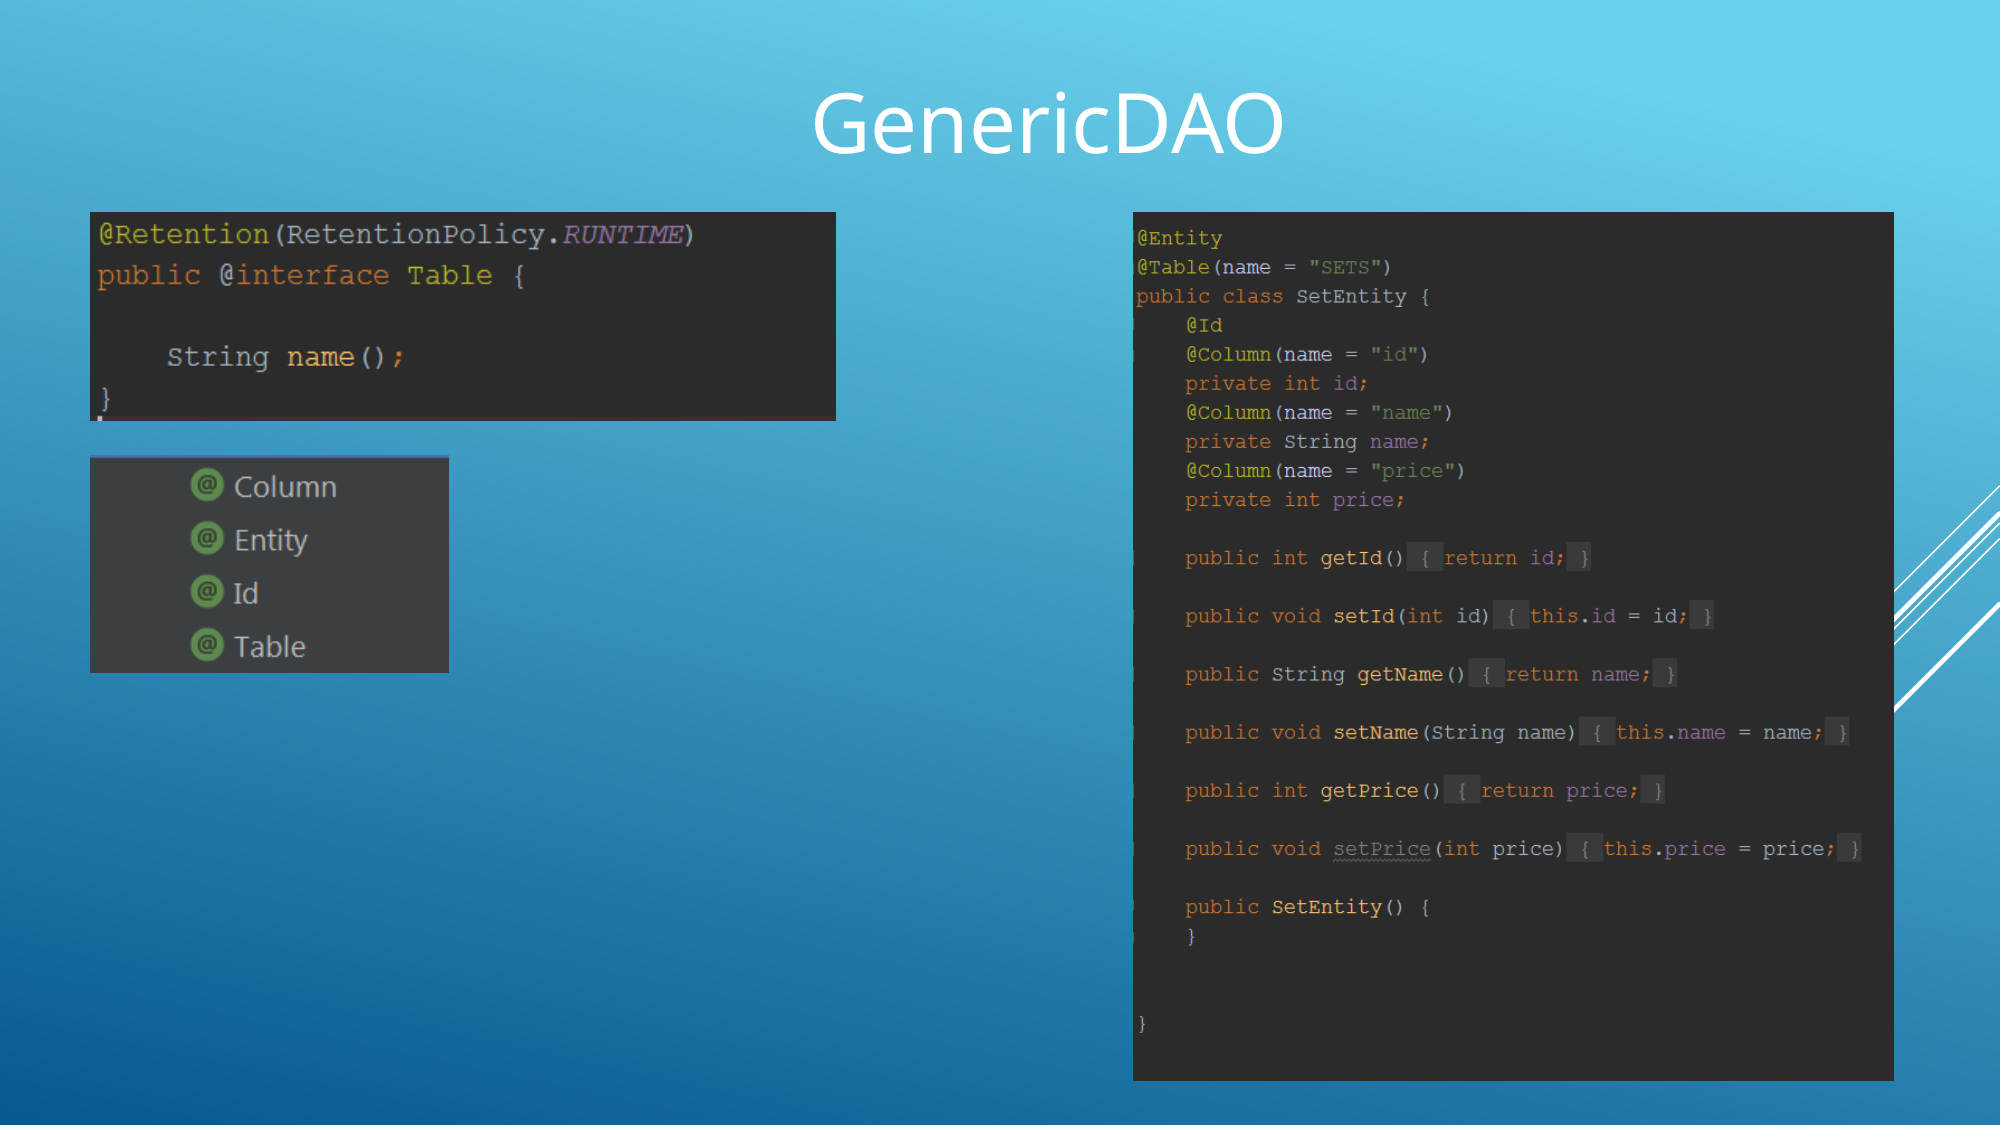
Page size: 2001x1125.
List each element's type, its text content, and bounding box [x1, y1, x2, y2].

text_box GenericDAO [795, 62, 1303, 178]
picture [1132, 212, 1894, 1081]
picture [90, 454, 449, 673]
picture [90, 212, 836, 421]
